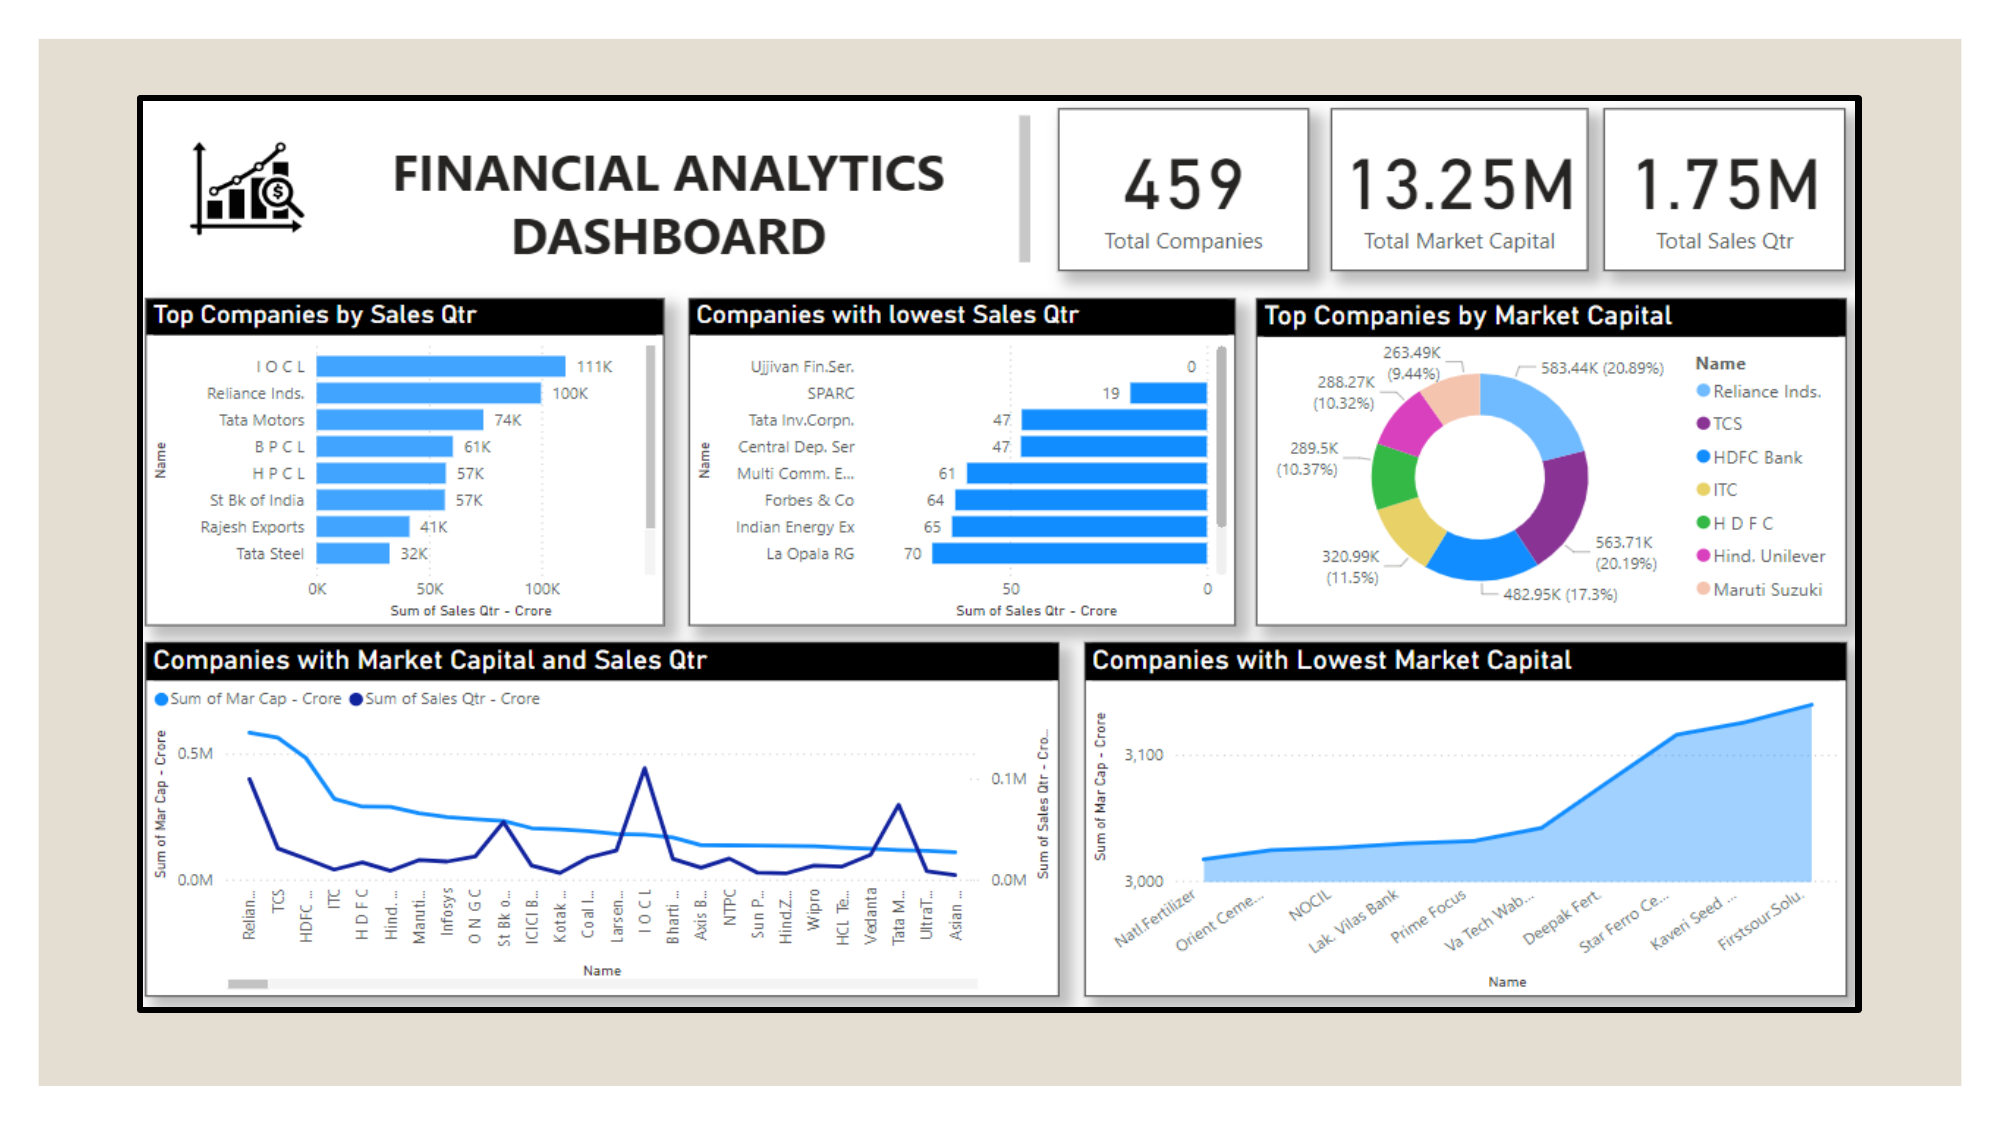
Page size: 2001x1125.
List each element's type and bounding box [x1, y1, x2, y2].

picture [142, 101, 1856, 1008]
